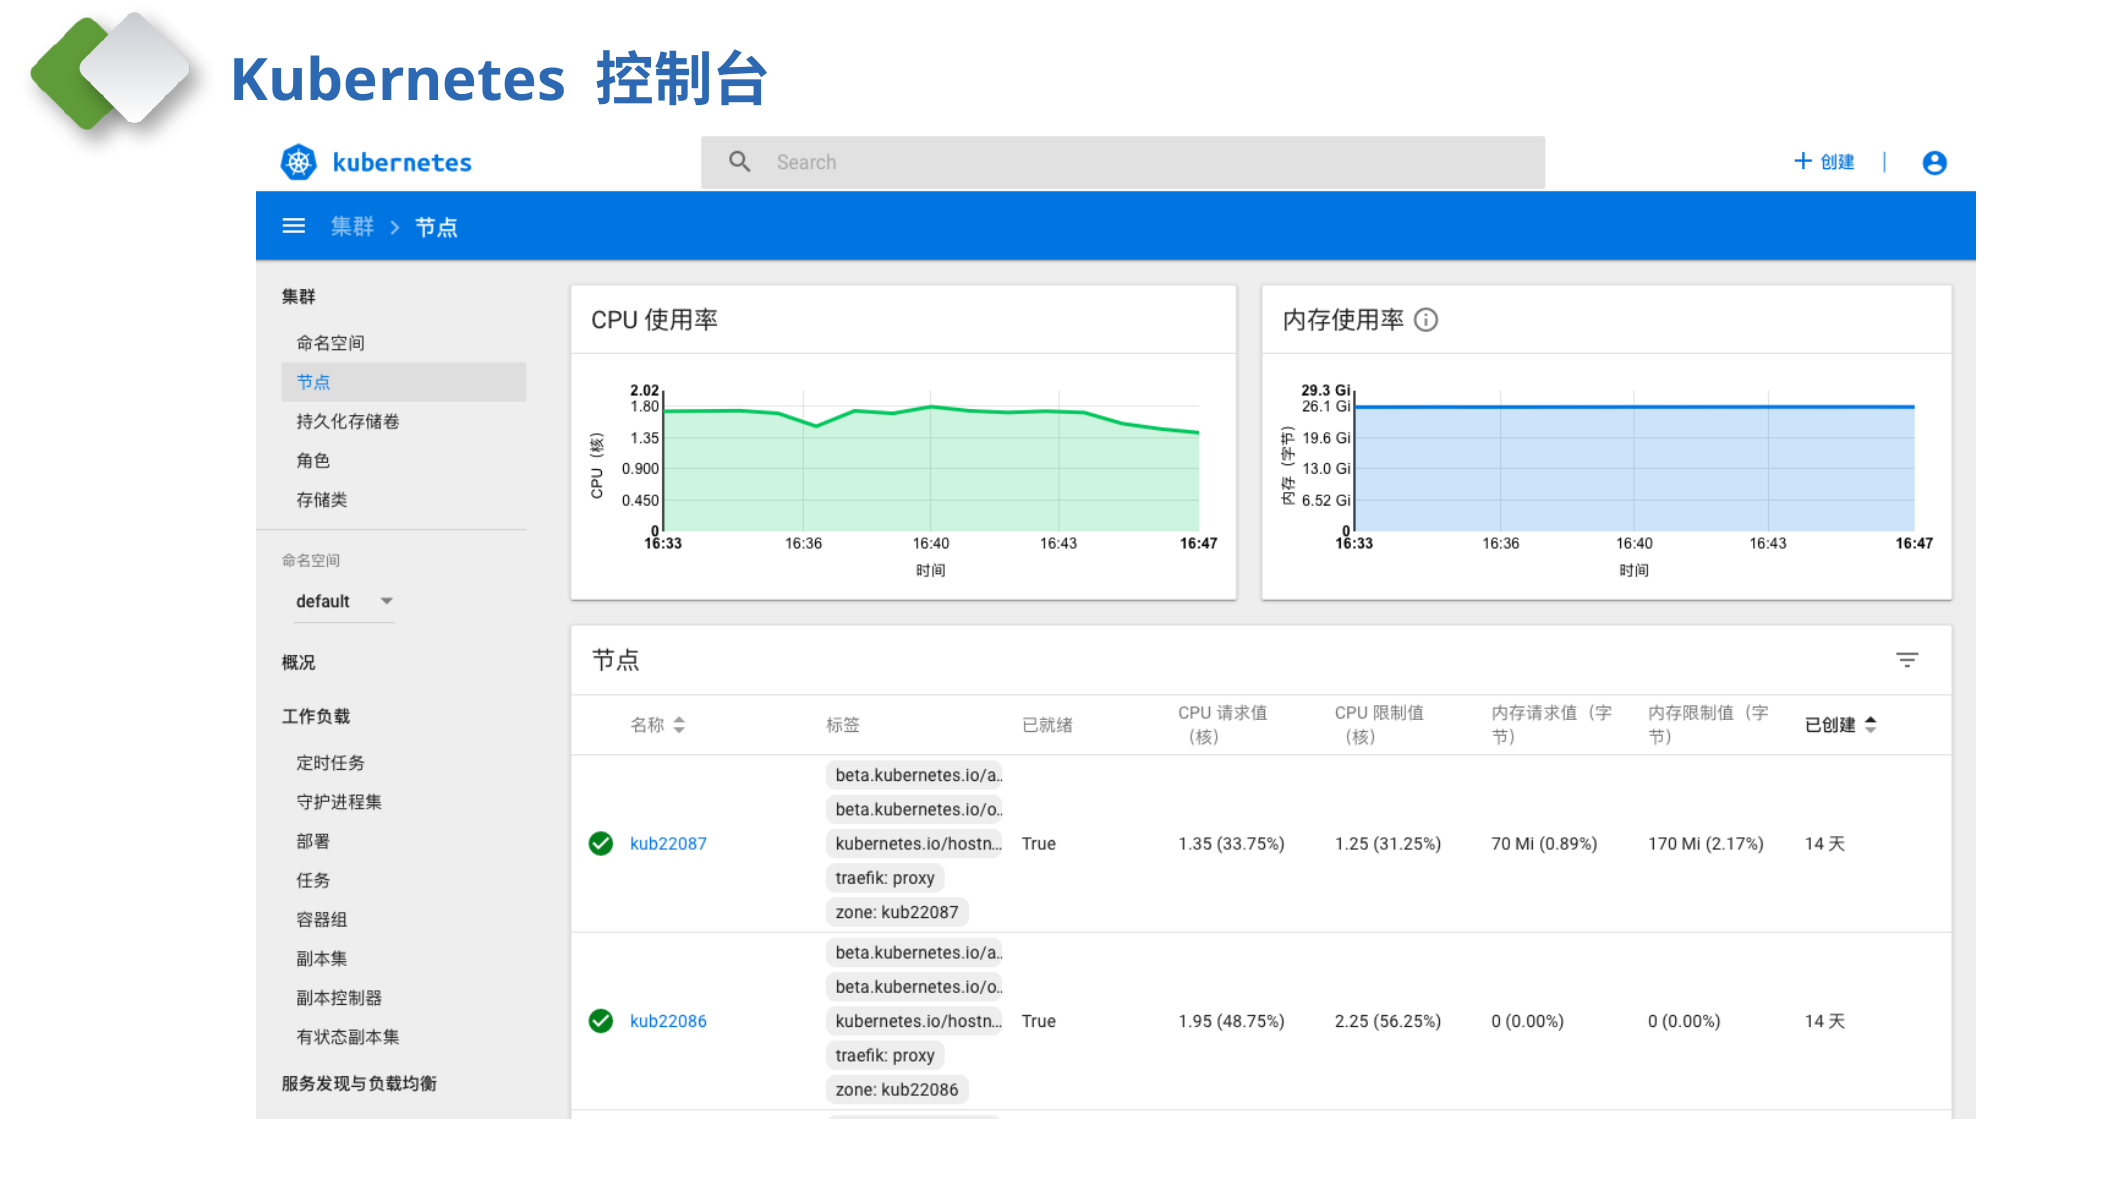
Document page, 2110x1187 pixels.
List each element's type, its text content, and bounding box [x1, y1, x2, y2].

picture [256, 135, 1976, 1119]
text_box Kubernetes 控制台 [213, 0, 975, 121]
picture [10, 0, 202, 162]
